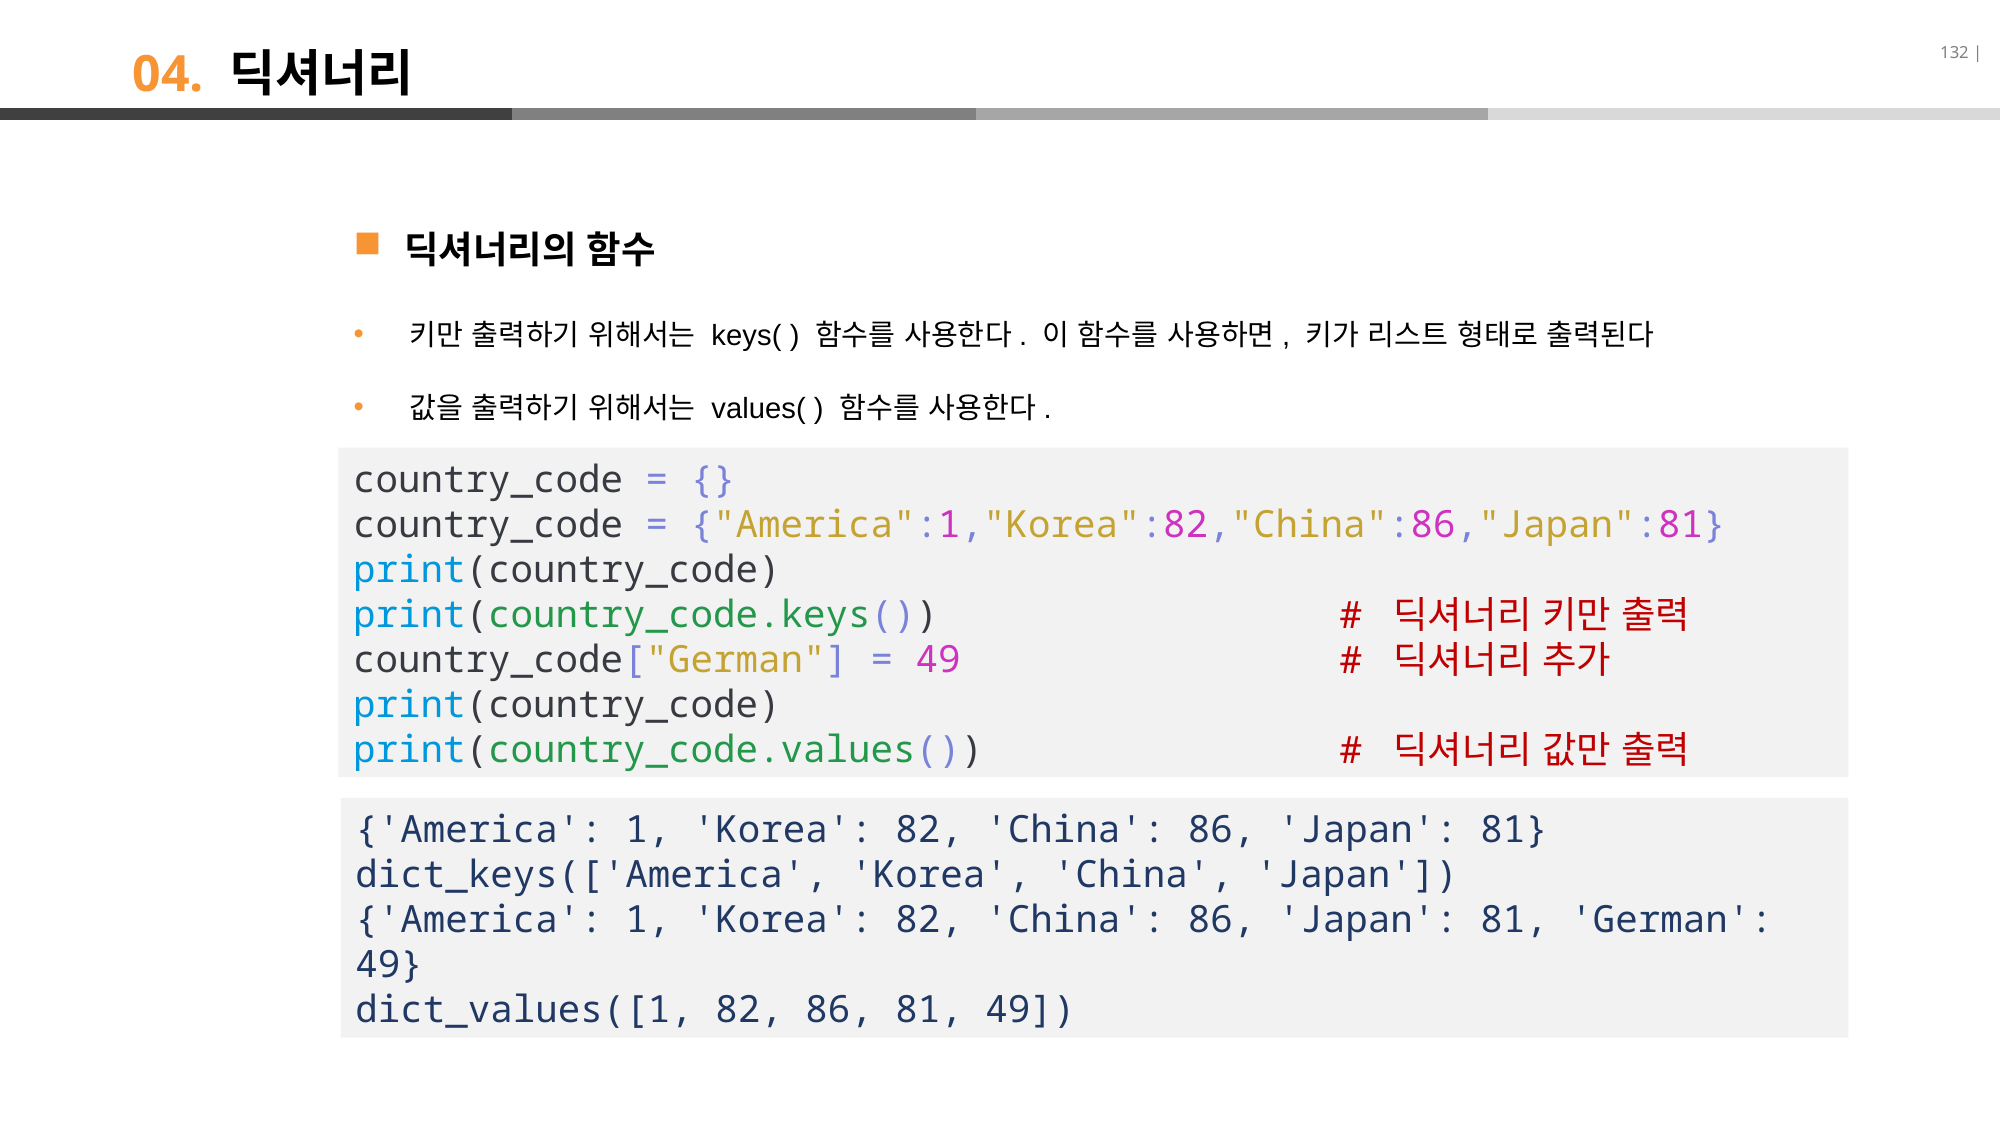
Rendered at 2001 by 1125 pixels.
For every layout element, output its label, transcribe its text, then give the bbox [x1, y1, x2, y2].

text_box 키만 출력하기 위해서는 keys( ) 함수를 사용한다. 이 함수를 사용하면, 키가 리스트 형태로 출력된다 값을 출력하기 위해서는 values( ) 함수를 사용한다. [338, 290, 1796, 447]
slide_number 132 | [1839, 14, 1998, 92]
text_box country_code = {} country_code = {"America":1,"Korea":82,"China":86,"Japan":81} print(country_code) print(country_code.keys()) country_code["German"] = 49 print(country_code) print(country_code.values()) [338, 447, 1849, 778]
text_box # 딕셔너리 키만 출력 # 딕셔너리 추가 # 딕셔너리 값만 출력 [1324, 583, 1706, 779]
text_box {'America': 1, 'Korea': 82, 'China': 86, 'Japan': 81} dict_keys(['America', 'Korea', 'China', 'Japan']) {'America': 1, 'Korea': 82, 'China': 86, 'Japan': 81, 'German': 49} dict_values([1, 82, 86, 81, 49]) [340, 797, 1849, 1038]
title 04. 딕셔너리 [117, 30, 1712, 121]
list 딕셔너리의 함수 [338, 196, 1686, 279]
